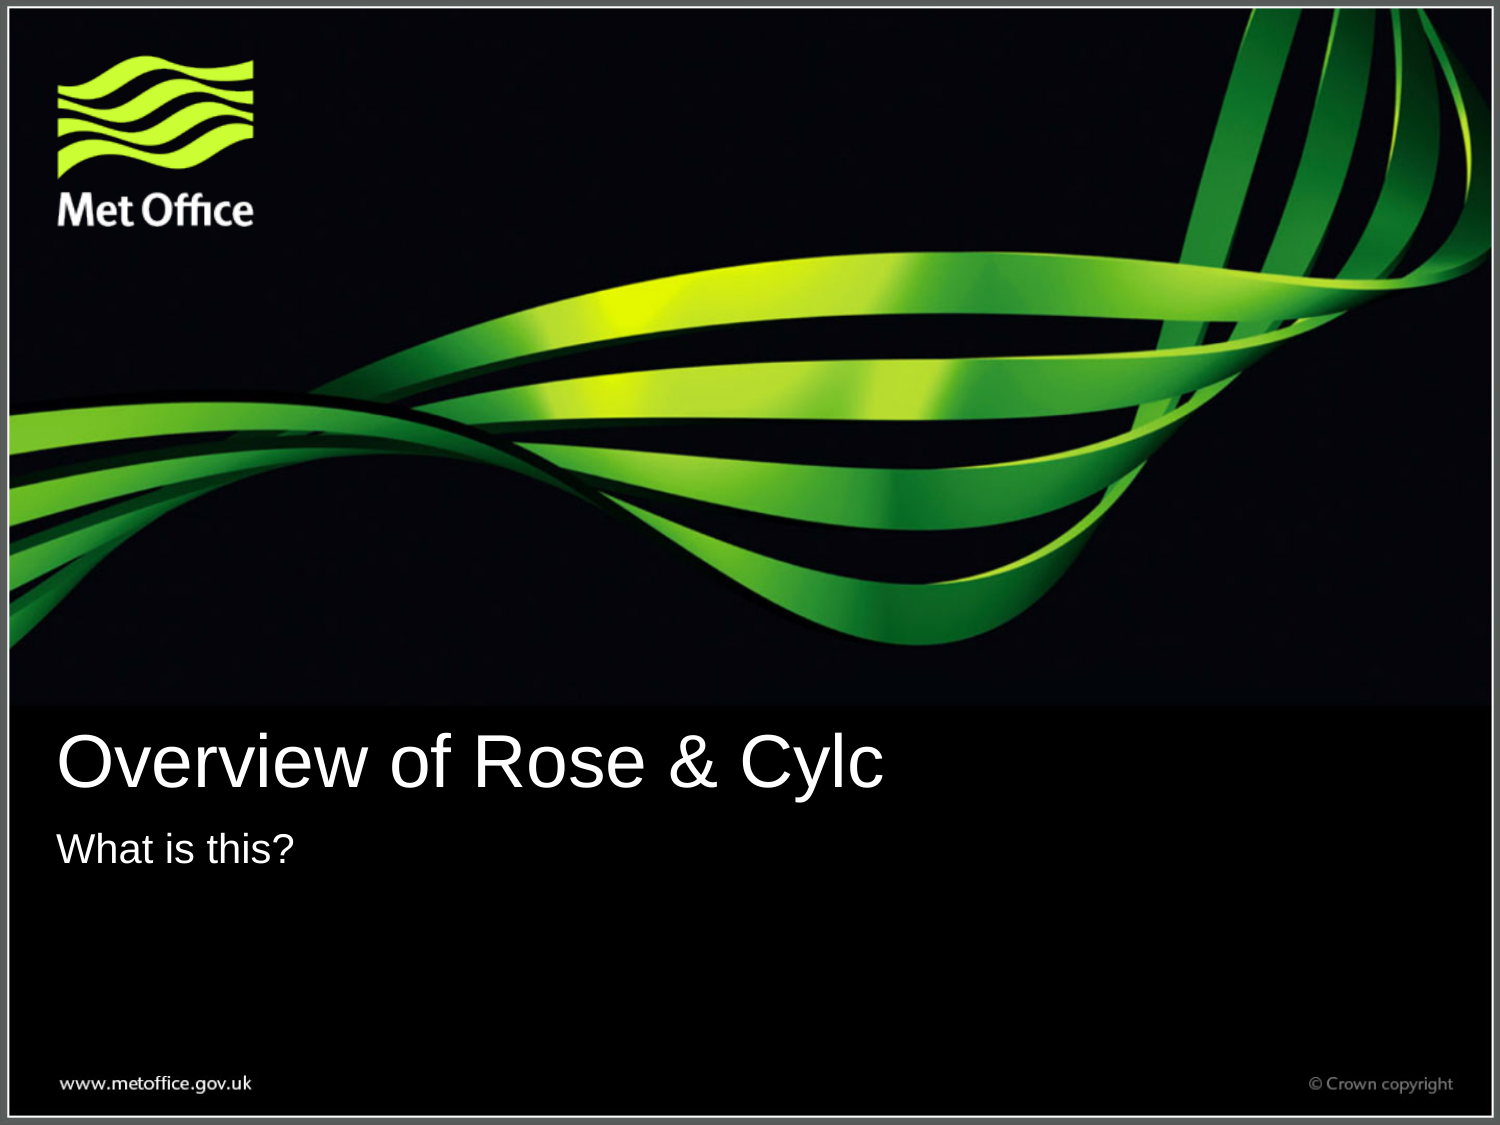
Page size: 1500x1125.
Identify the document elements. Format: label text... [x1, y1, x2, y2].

title Overview of Rose & Cylc [41, 656, 1188, 811]
picture [2, 2, 1498, 1123]
subtitle What is this? [41, 814, 1188, 898]
